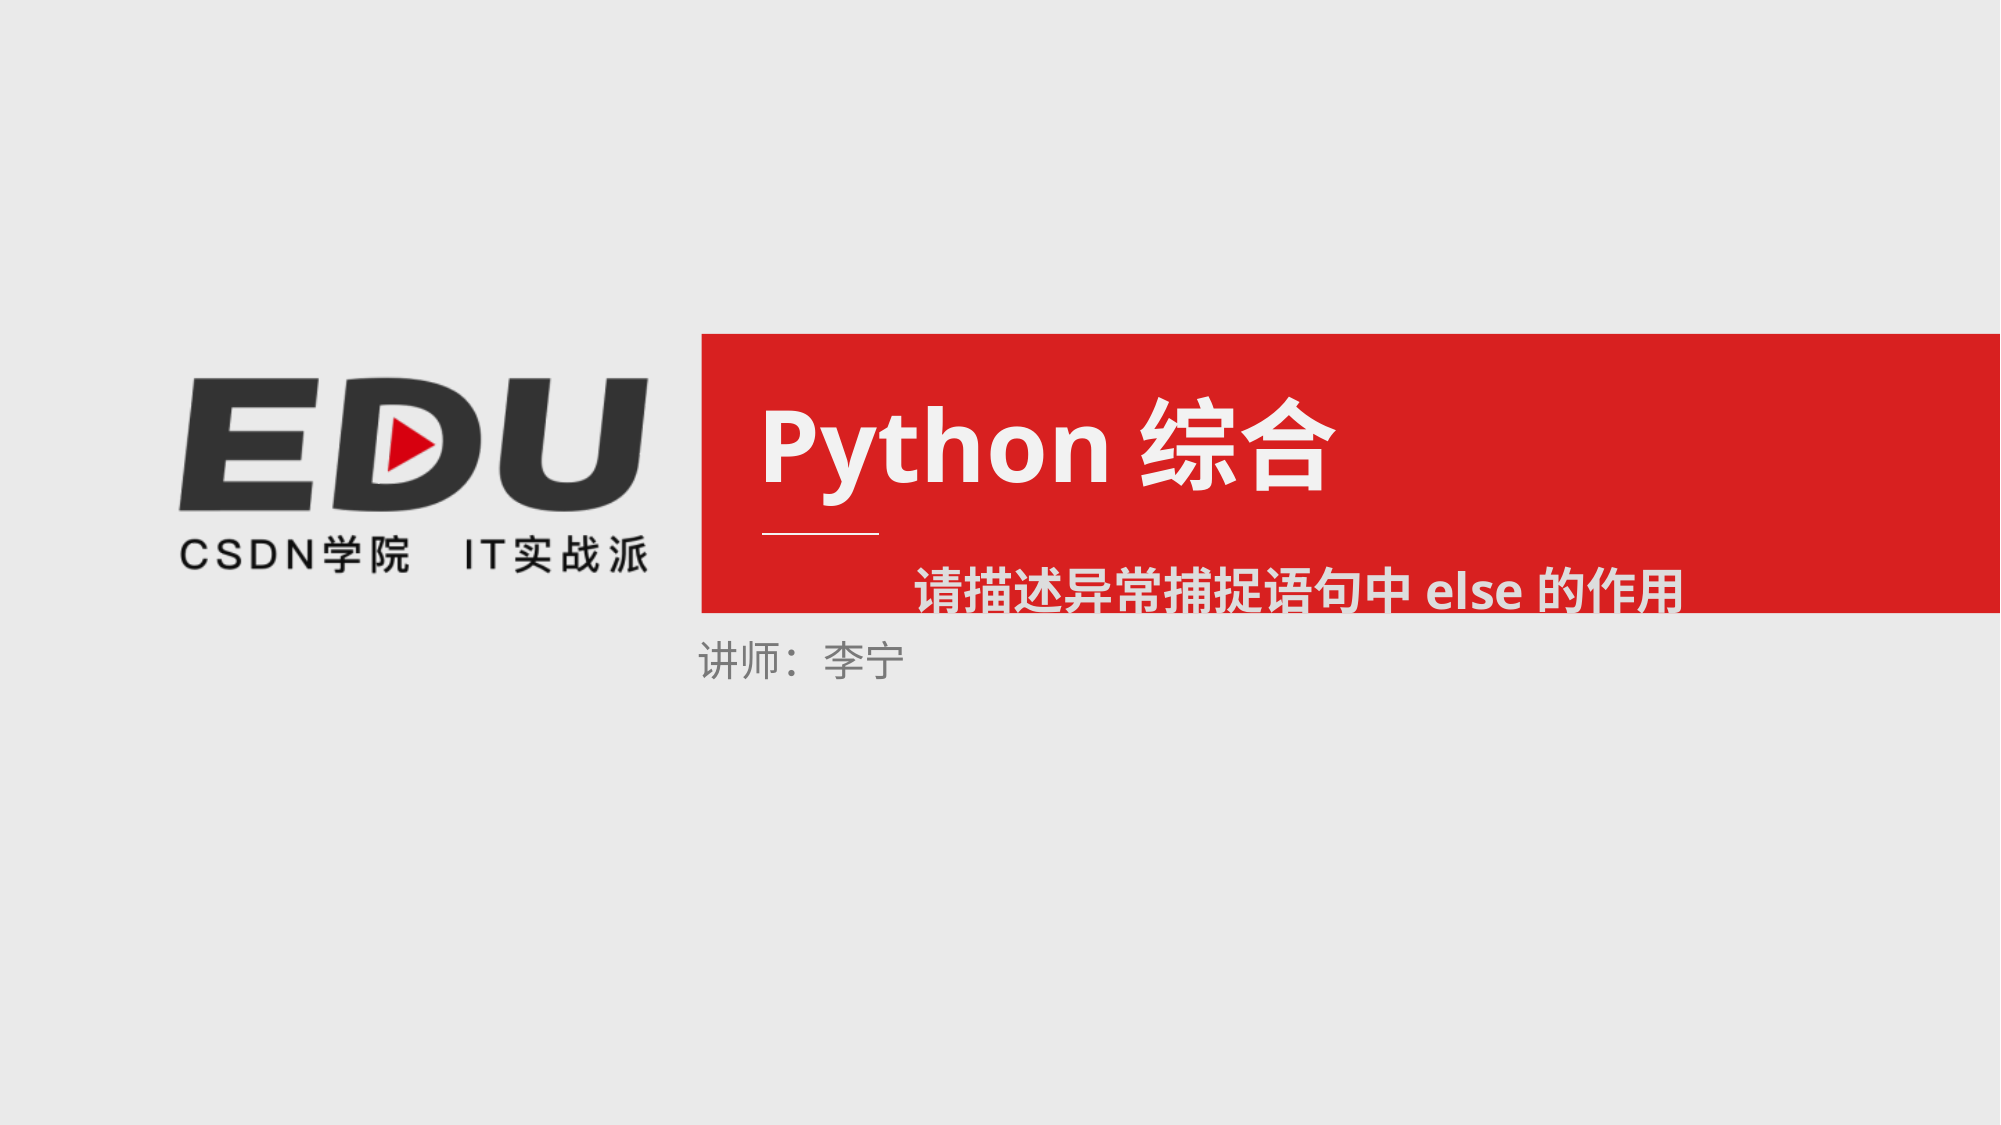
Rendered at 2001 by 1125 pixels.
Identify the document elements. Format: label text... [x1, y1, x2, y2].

title Python综合 [742, 375, 1954, 494]
picture [172, 363, 654, 584]
list 请描述异常捕捉语句中else的作用 [905, 491, 1851, 628]
list 讲师：李宁 [689, 626, 1615, 693]
